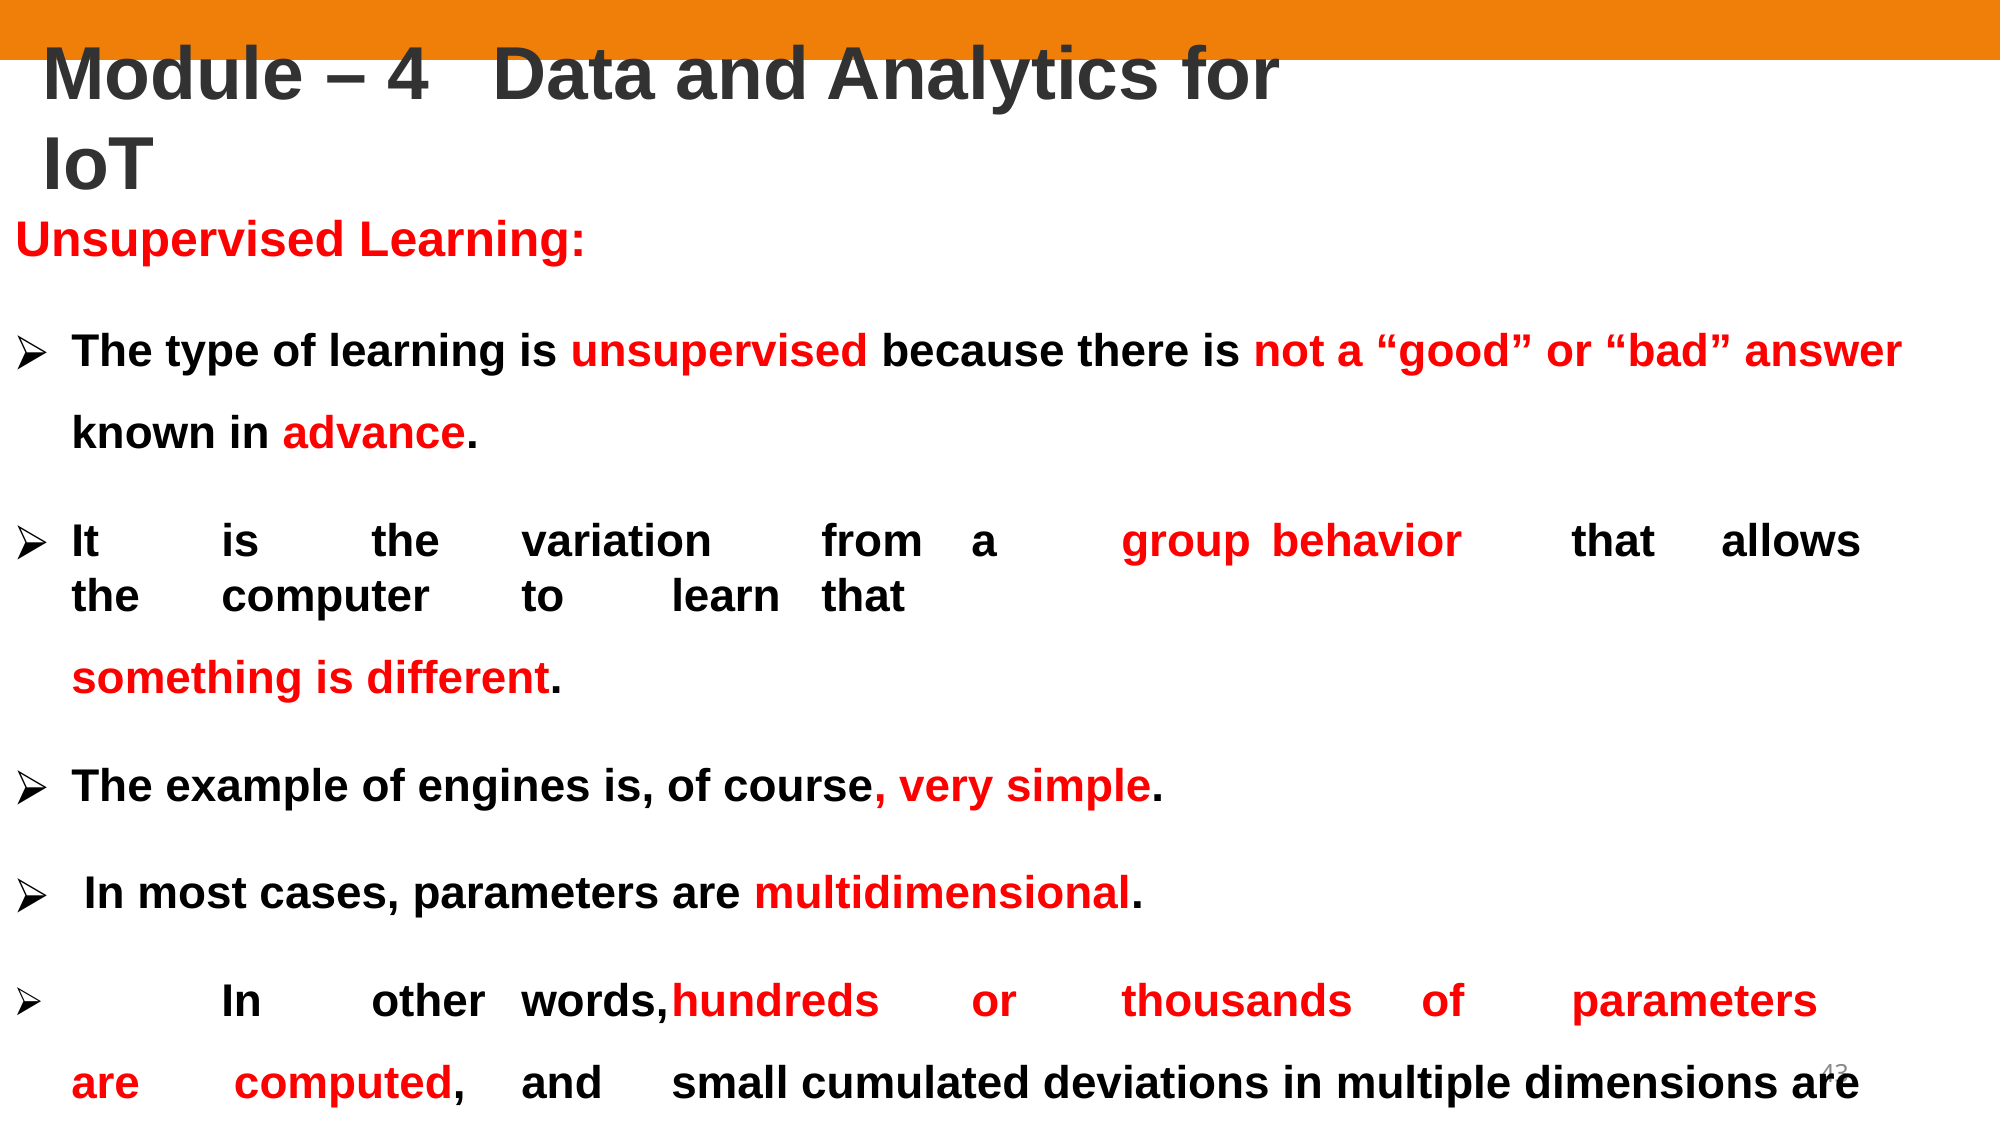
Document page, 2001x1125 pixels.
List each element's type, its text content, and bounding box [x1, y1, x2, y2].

title Module – 4 Data and Analytics for IoT [40, 18, 1396, 204]
text_box Unsupervised Learning: The type of learning is unsupervised because there is not a “good” or “bad” answer known in advance. It is the variation from a group behavior that allows the computer to learn that something is different. The example of engines is, of course, very simple. In most cases, parameters are multidimensional. In other words, hundreds or thousands of parameters are computed, and small cumulated deviations in multiple dimensions are used to identify the exception. [12, 204, 1931, 1125]
